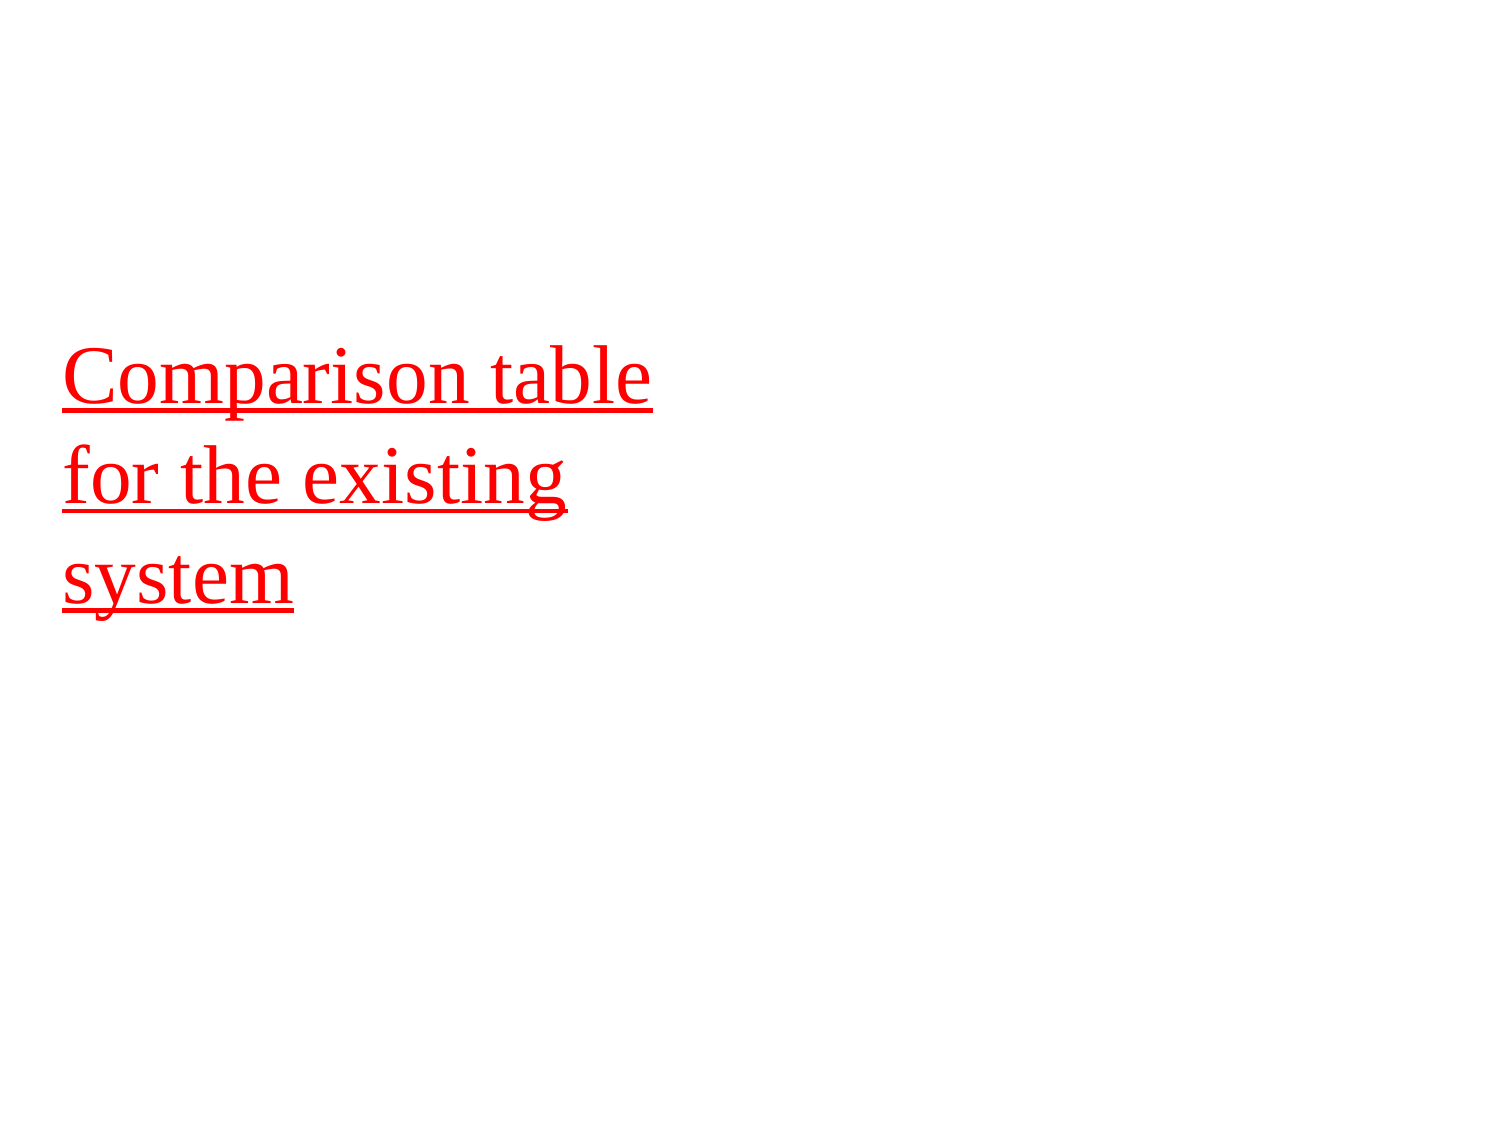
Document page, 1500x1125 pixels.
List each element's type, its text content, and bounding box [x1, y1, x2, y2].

title Comparison table for the existing system [62, 399, 700, 642]
